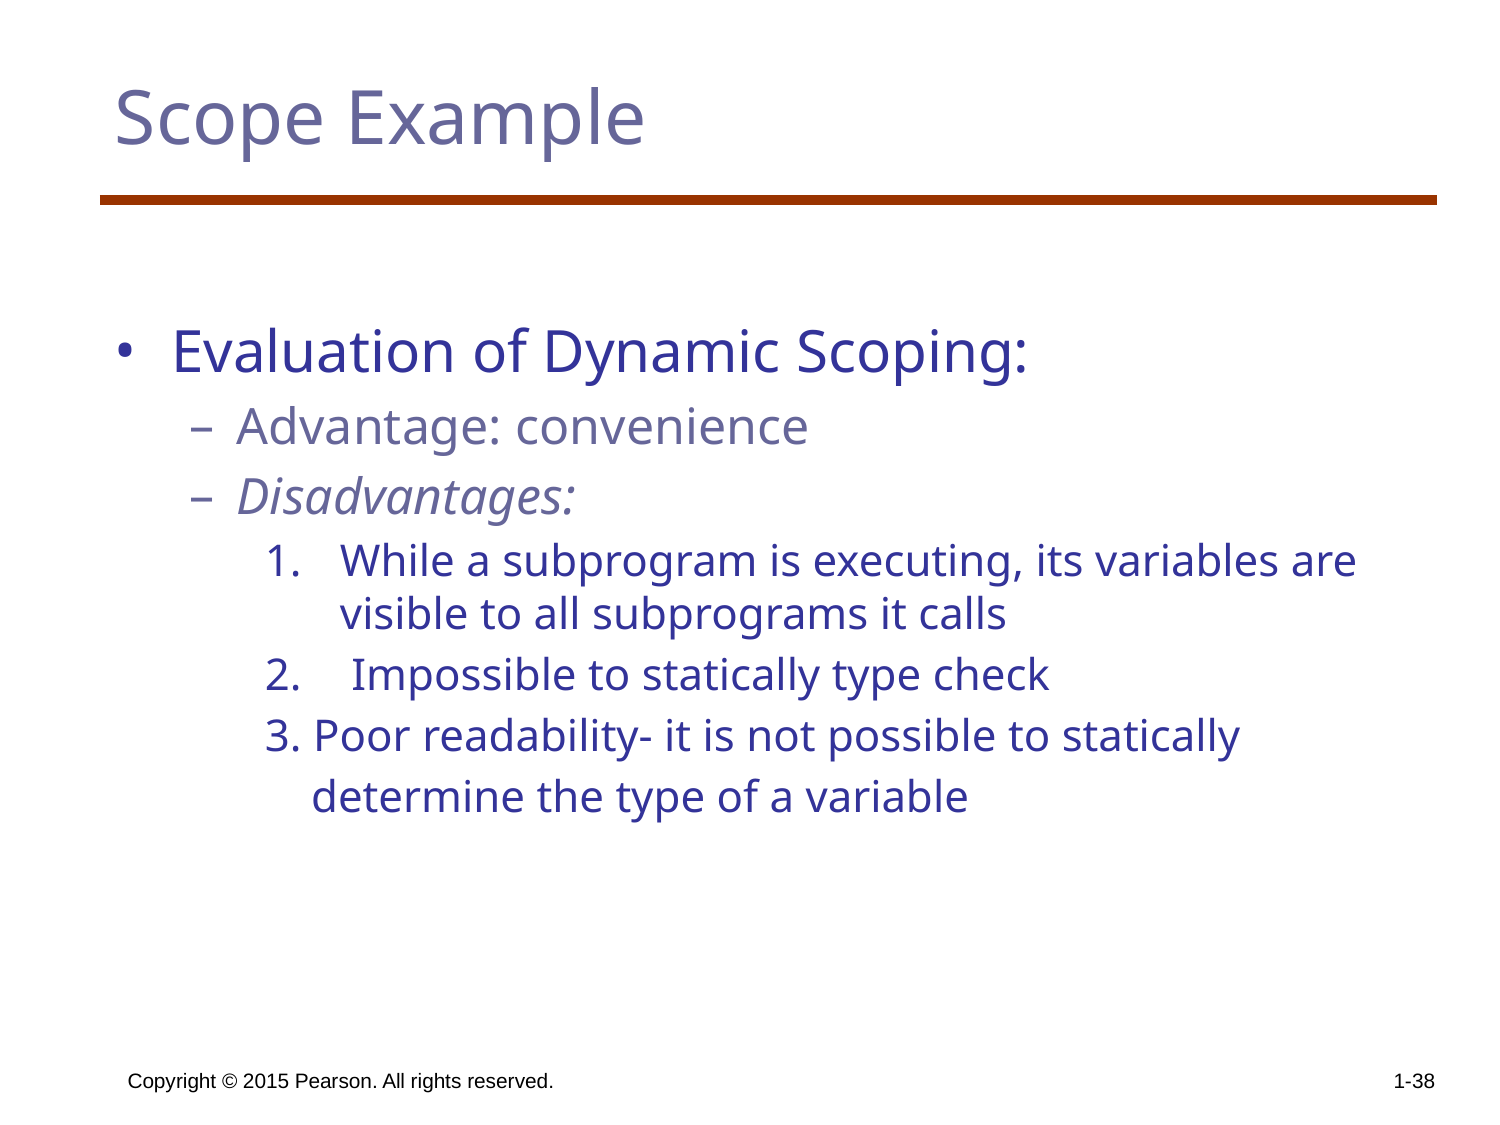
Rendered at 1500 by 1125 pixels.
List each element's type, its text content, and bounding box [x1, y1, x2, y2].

list Evaluation of Dynamic Scoping: Advantage: convenience Disadvantages: While a subprogram is executing, its variables are visible to all subprograms it calls Impossible to statically type check 3. Poor readability- it is not possible to statically determine the type of a variable [99, 224, 1438, 1063]
text_box 1-‹#› [1137, 1024, 1450, 1100]
title Scope Example [99, 62, 1438, 224]
text_box Copyright © 2015 Pearson. All rights reserved. [112, 1063, 800, 1100]
